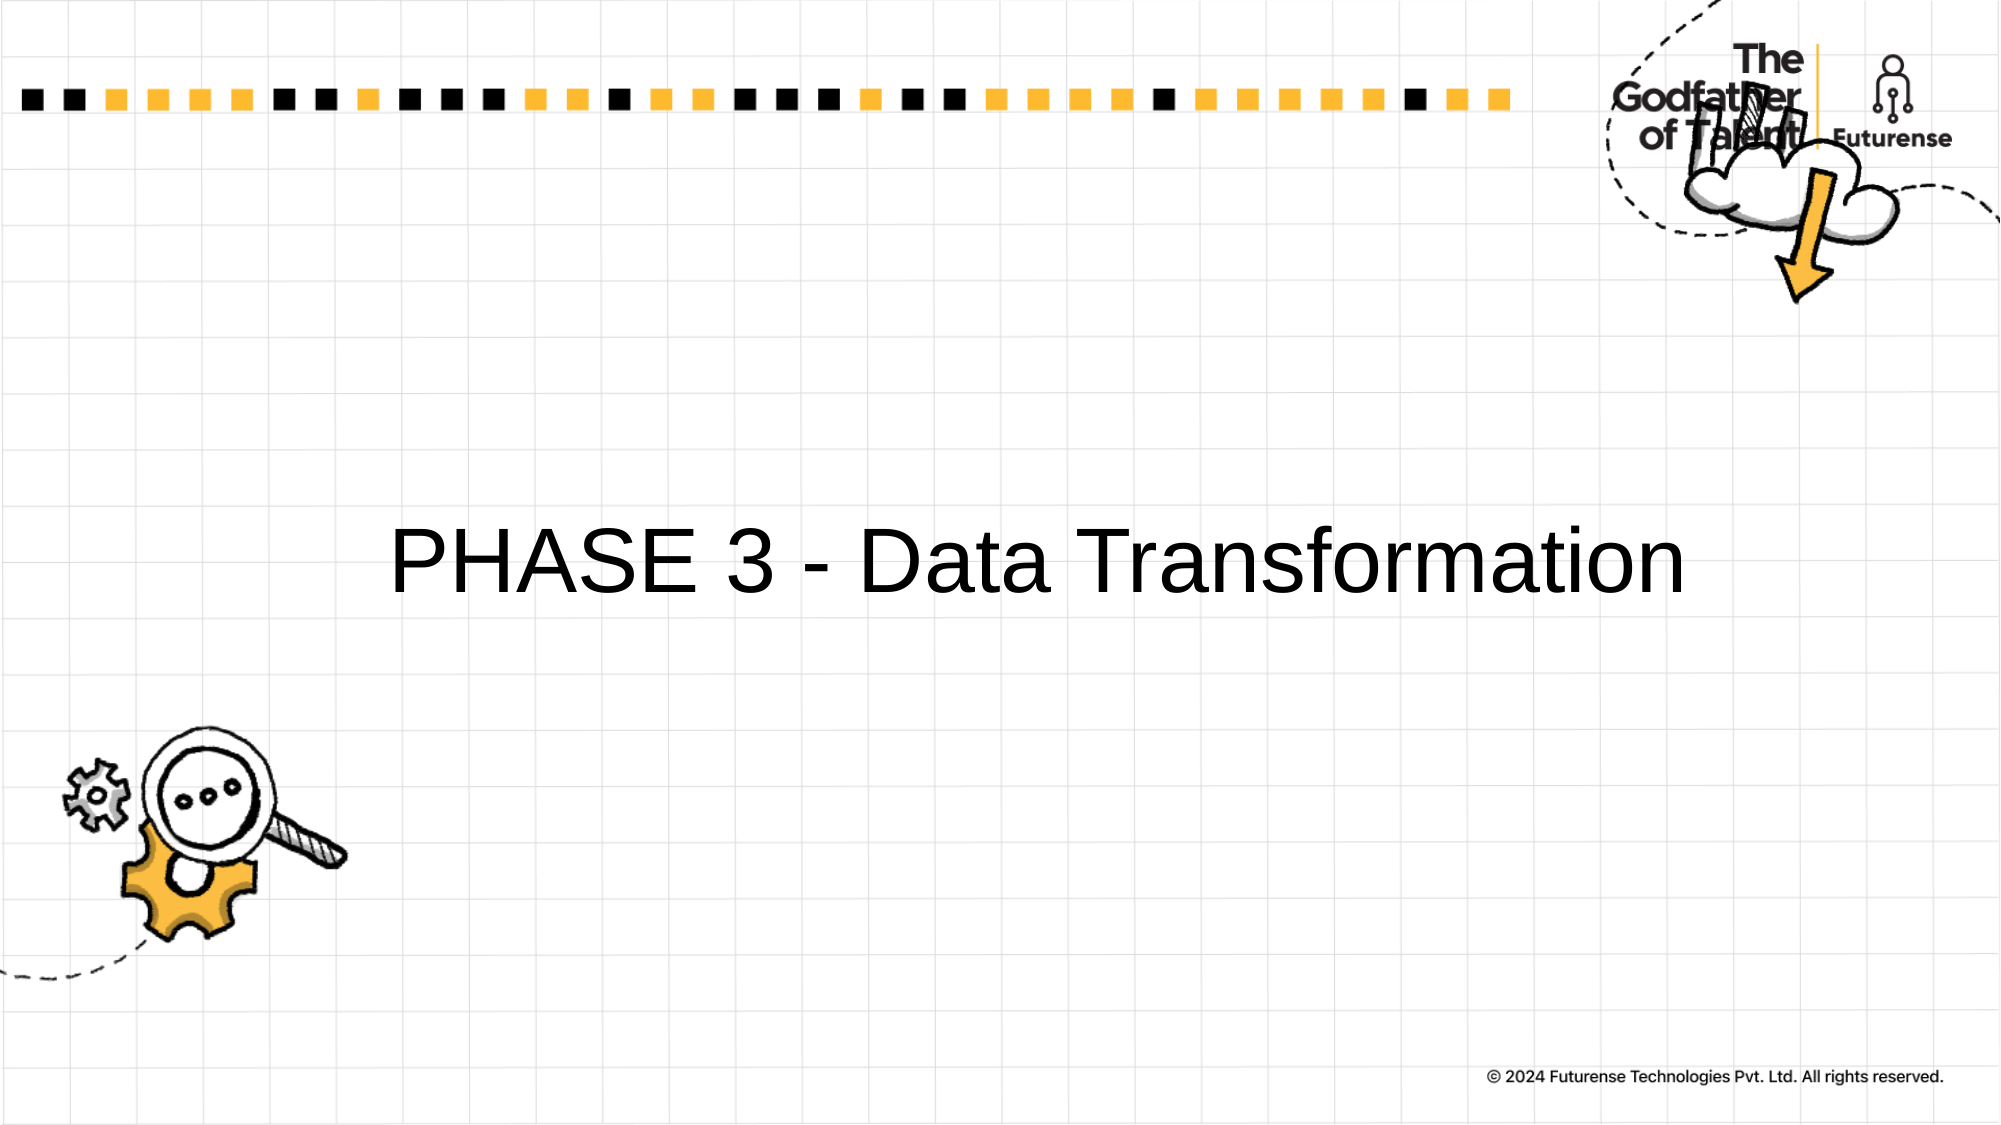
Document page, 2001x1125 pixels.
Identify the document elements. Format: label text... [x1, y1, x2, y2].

title PHASE 3 - Data Transformation [334, 453, 1744, 672]
picture [0, 0, 2001, 1125]
